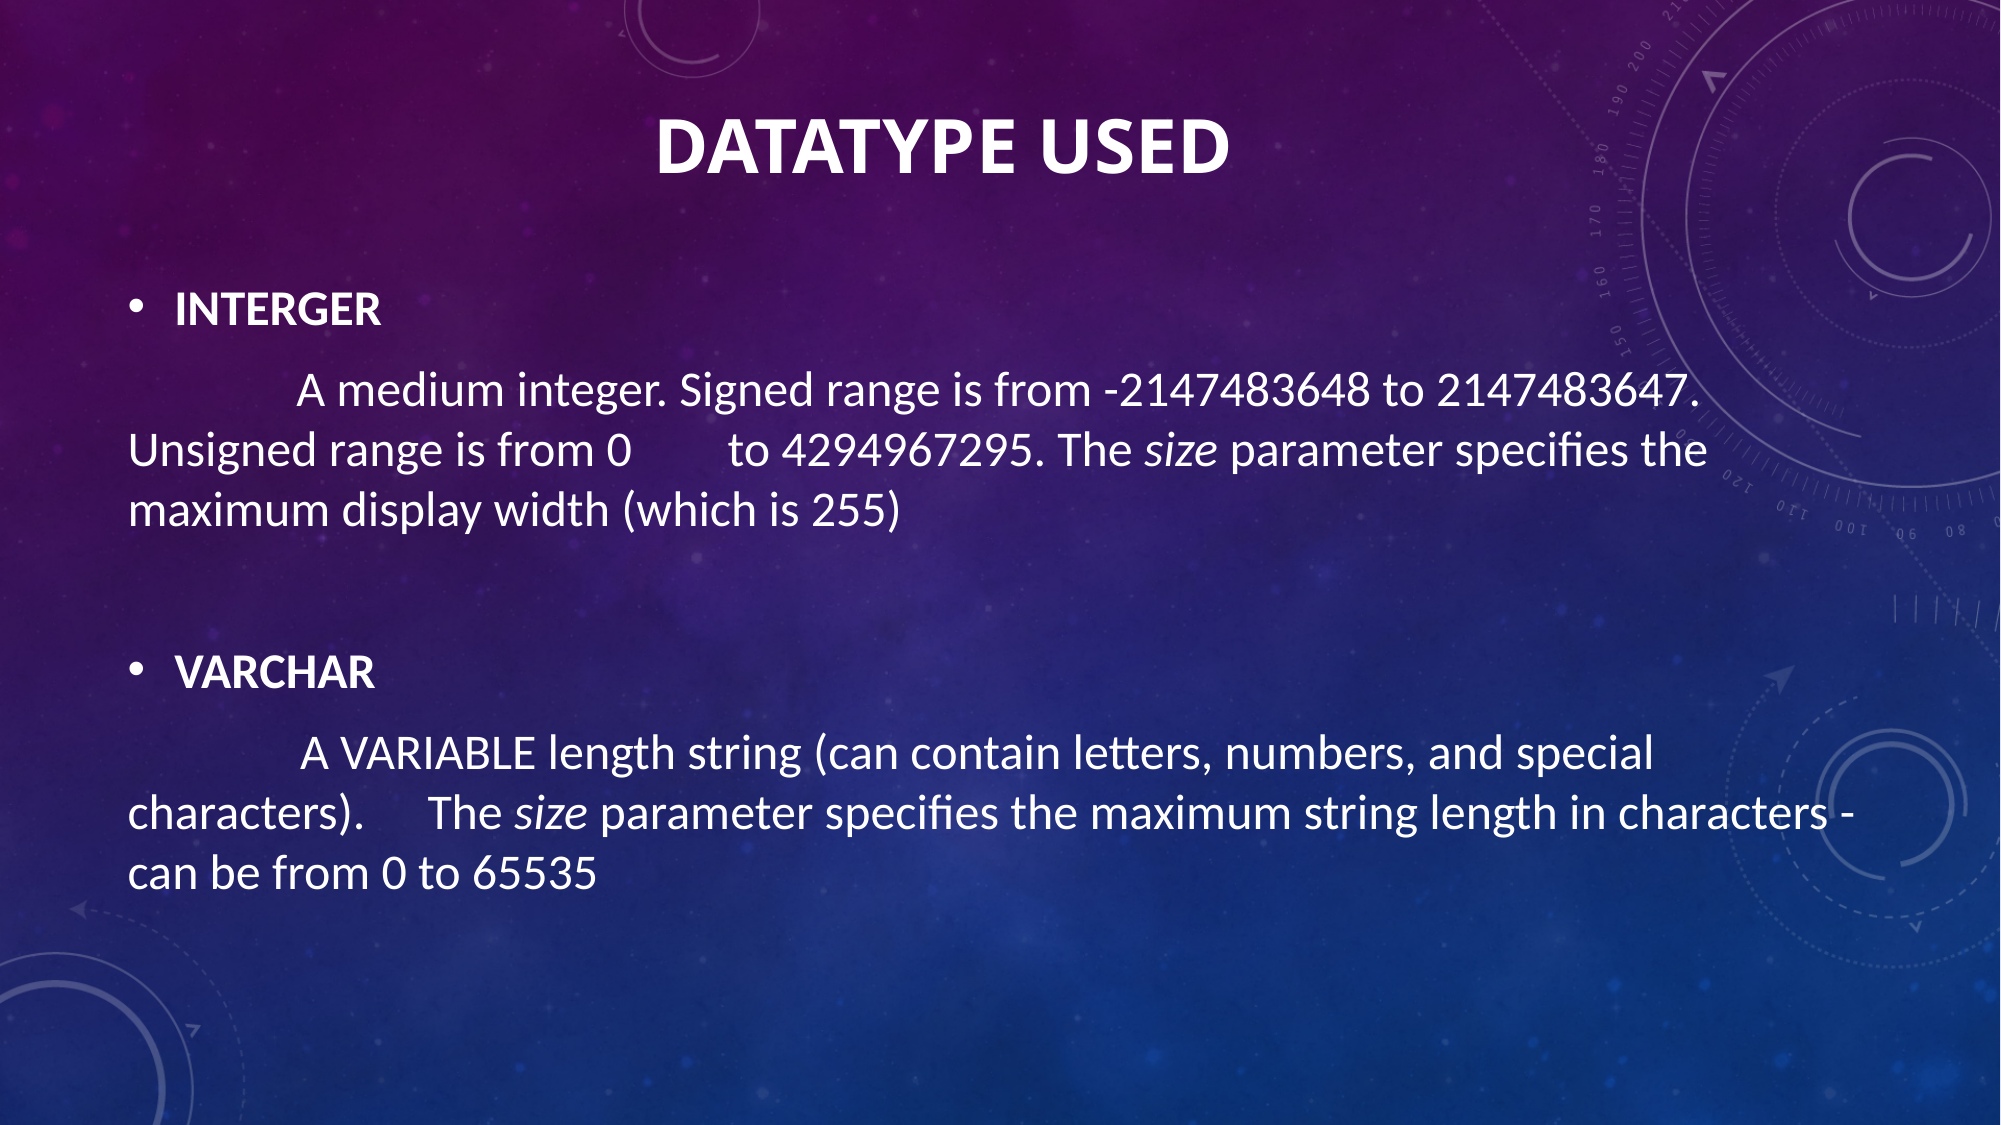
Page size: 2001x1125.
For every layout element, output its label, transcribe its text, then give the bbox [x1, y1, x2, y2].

list INTERGER A medium integer. Signed range is from -2147483648 to 2147483647. Unsigned range is from 0 to 4294967295. The size parameter specifies the maximum display width (which is 255) VARCHAR A VARIABLE length string (can contain letters, numbers, and special characters). The size parameter specifies the maximum string length in characters - can be from 0 to 65535 [112, 255, 1889, 990]
picture [0, 0, 2001, 1125]
title Datatype used [112, 44, 1775, 243]
